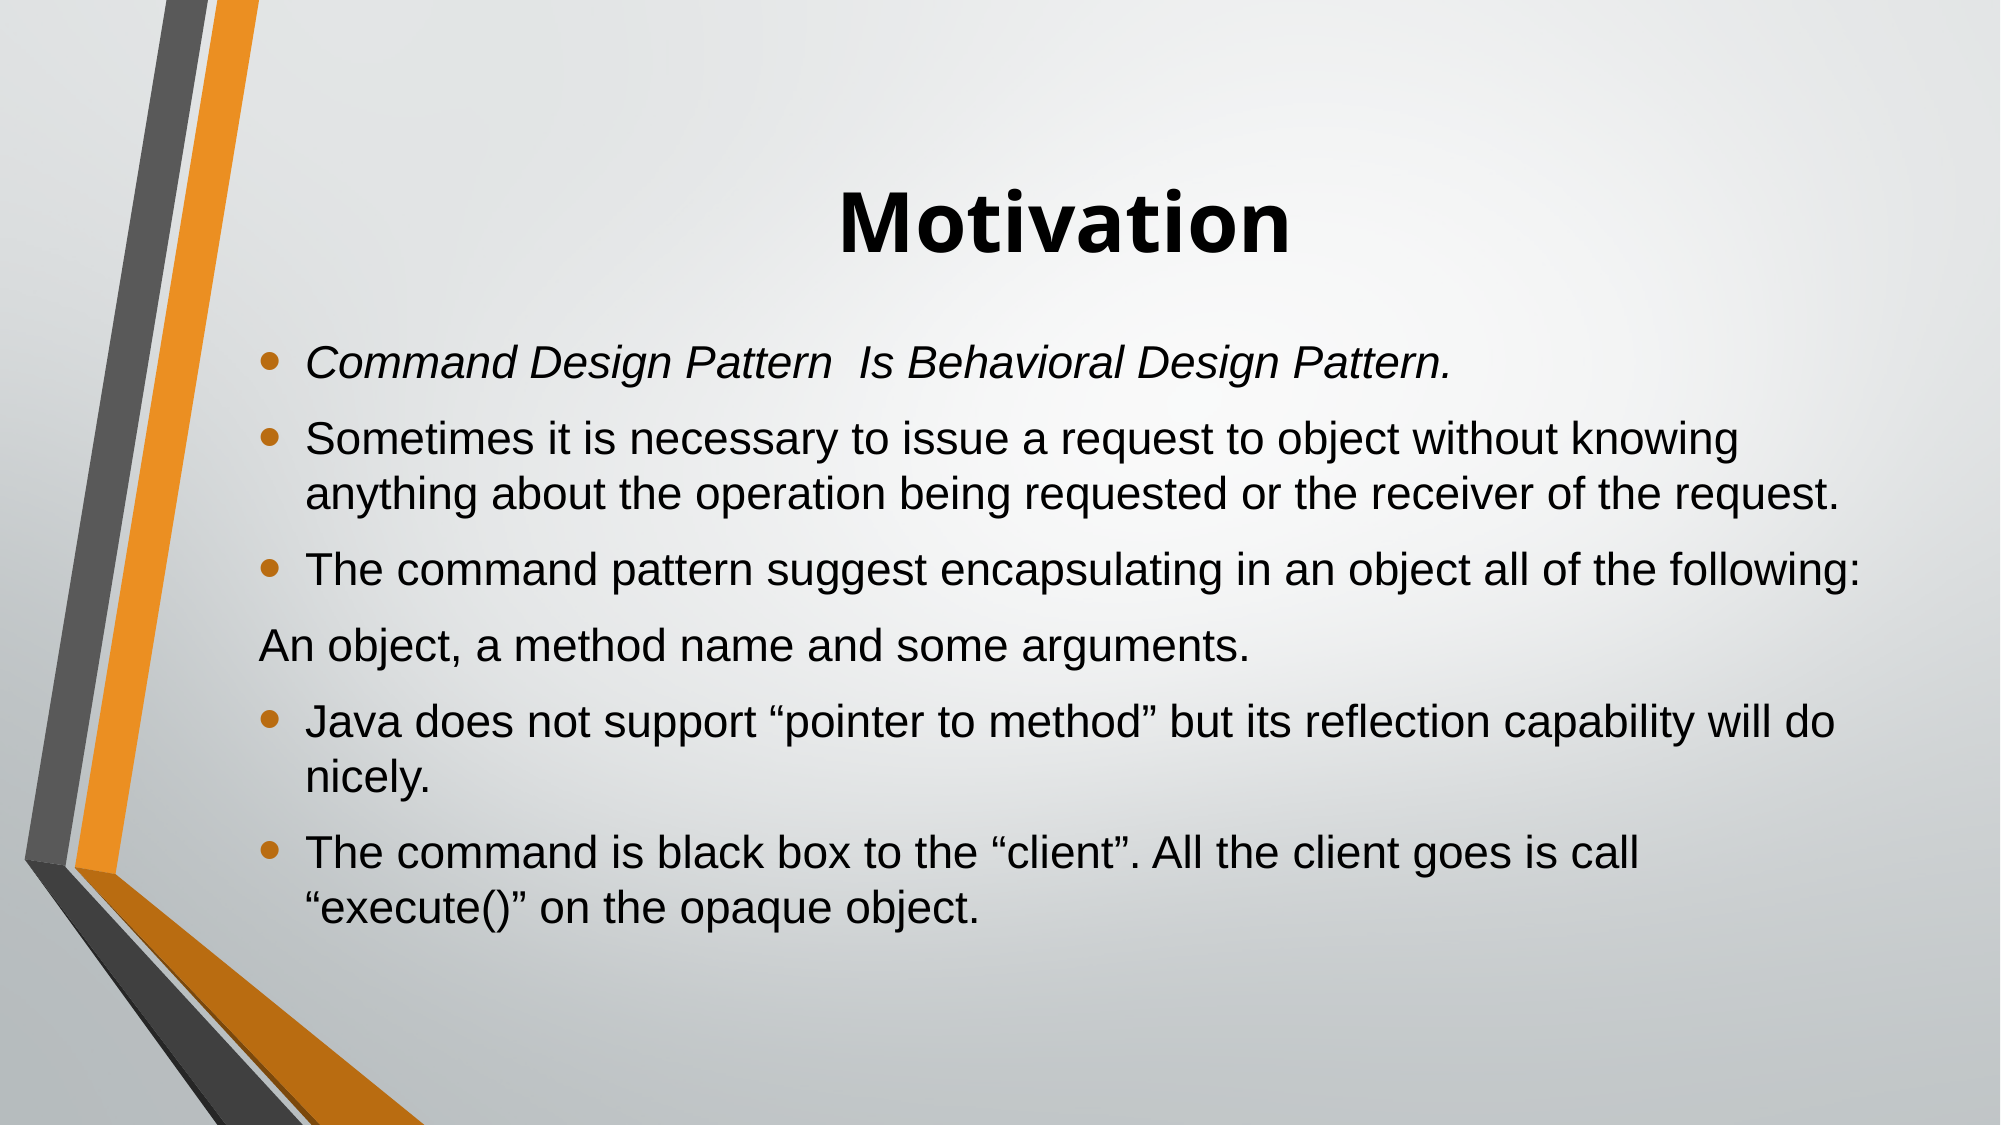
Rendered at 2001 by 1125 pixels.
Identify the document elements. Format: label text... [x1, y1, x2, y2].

title Motivation [243, 112, 1887, 325]
list Command Design Pattern Is Behavioral Design Pattern. Sometimes it is necessary to issue a request to object without knowing anything about the operation being requested or the receiver of the request. The command pattern suggest encapsulating in an object all of the following: An object, a method name and some arguments. Java does not support “pointer to method” but its reflection capability will do nicely. The command is black box to the “client”. All the client goes is call “execute()” on the opaque object. [243, 325, 1887, 950]
